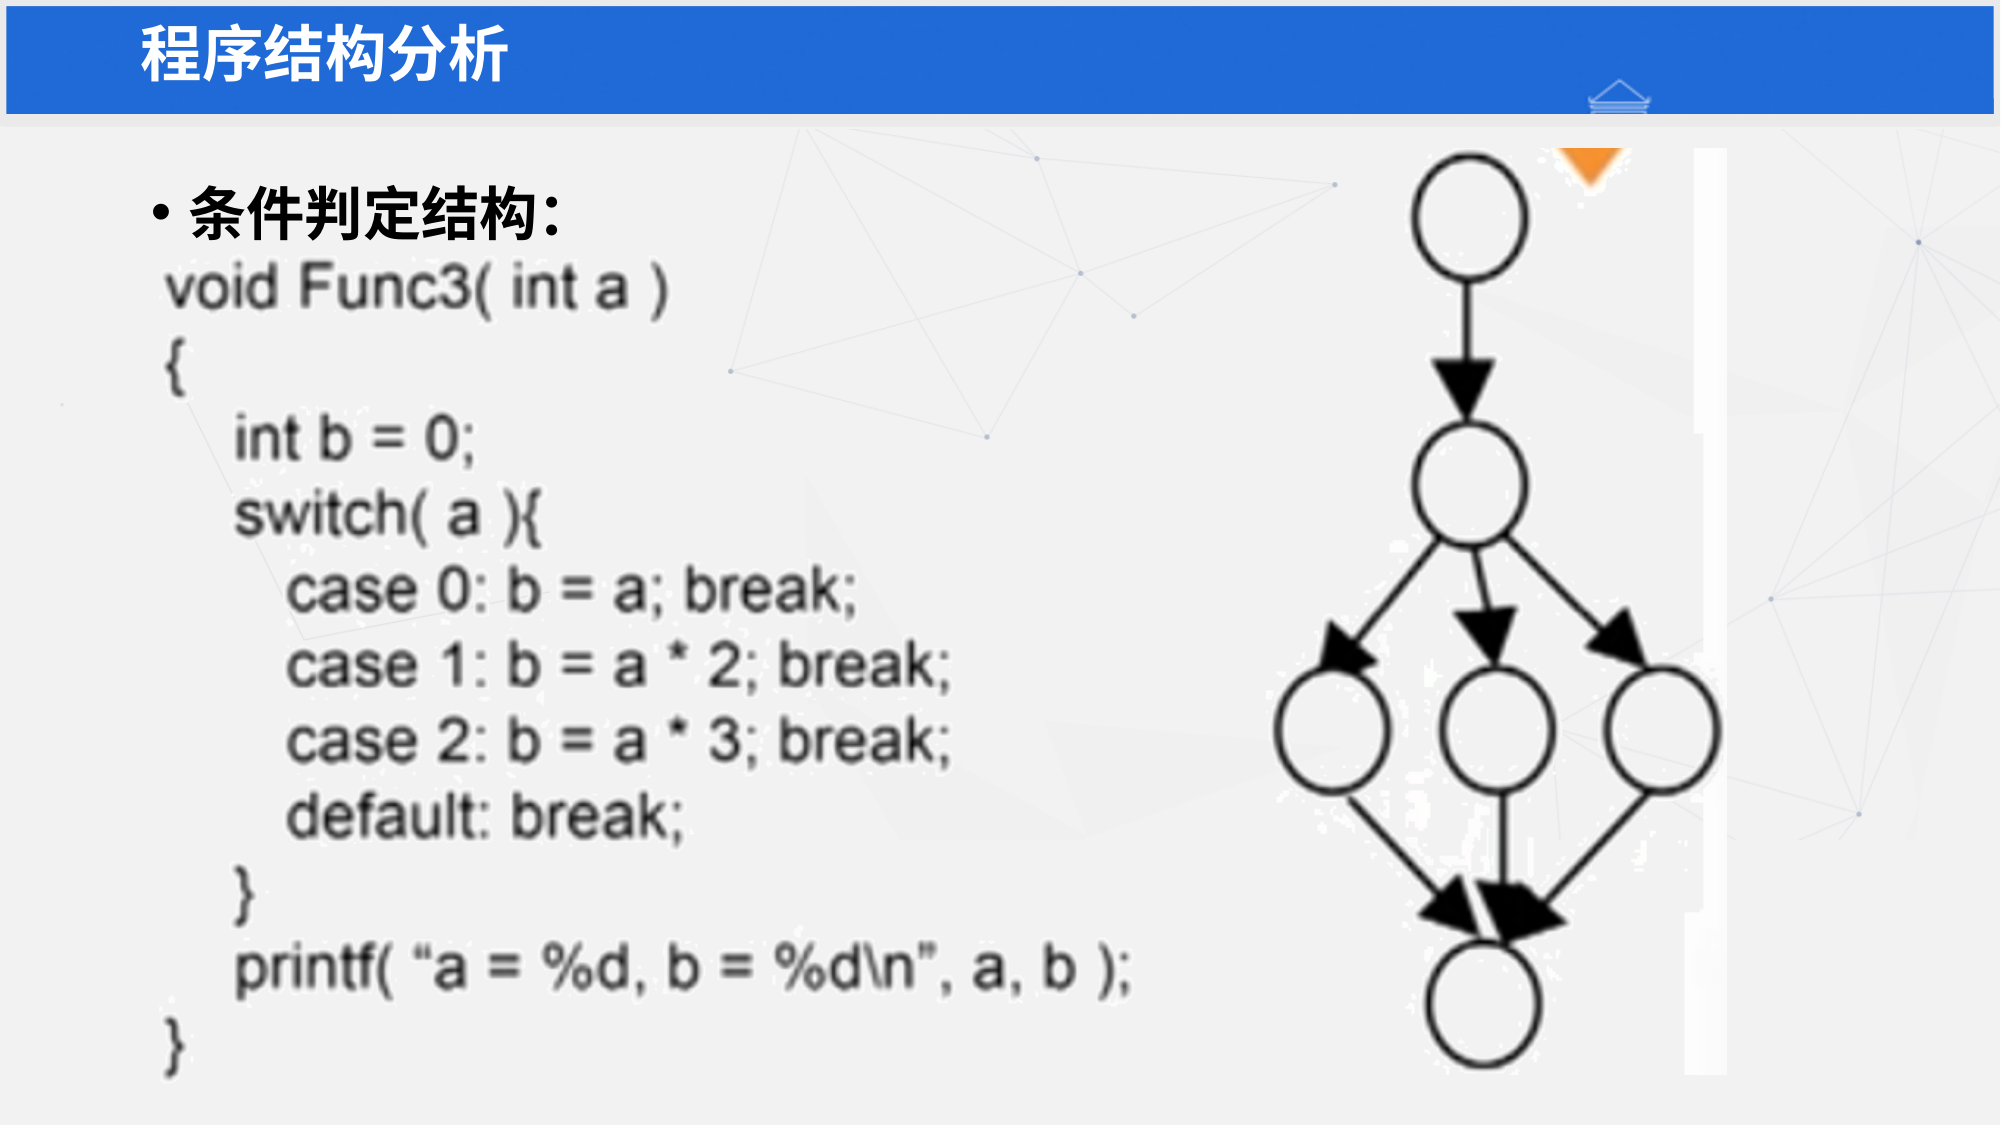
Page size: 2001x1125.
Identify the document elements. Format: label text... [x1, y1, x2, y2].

picture [0, 129, 2000, 1088]
title 程序结构分析 [140, 23, 1503, 91]
picture [1266, 148, 1727, 1075]
list 条件判定结构： [150, 141, 1828, 904]
picture [7, 7, 1993, 114]
